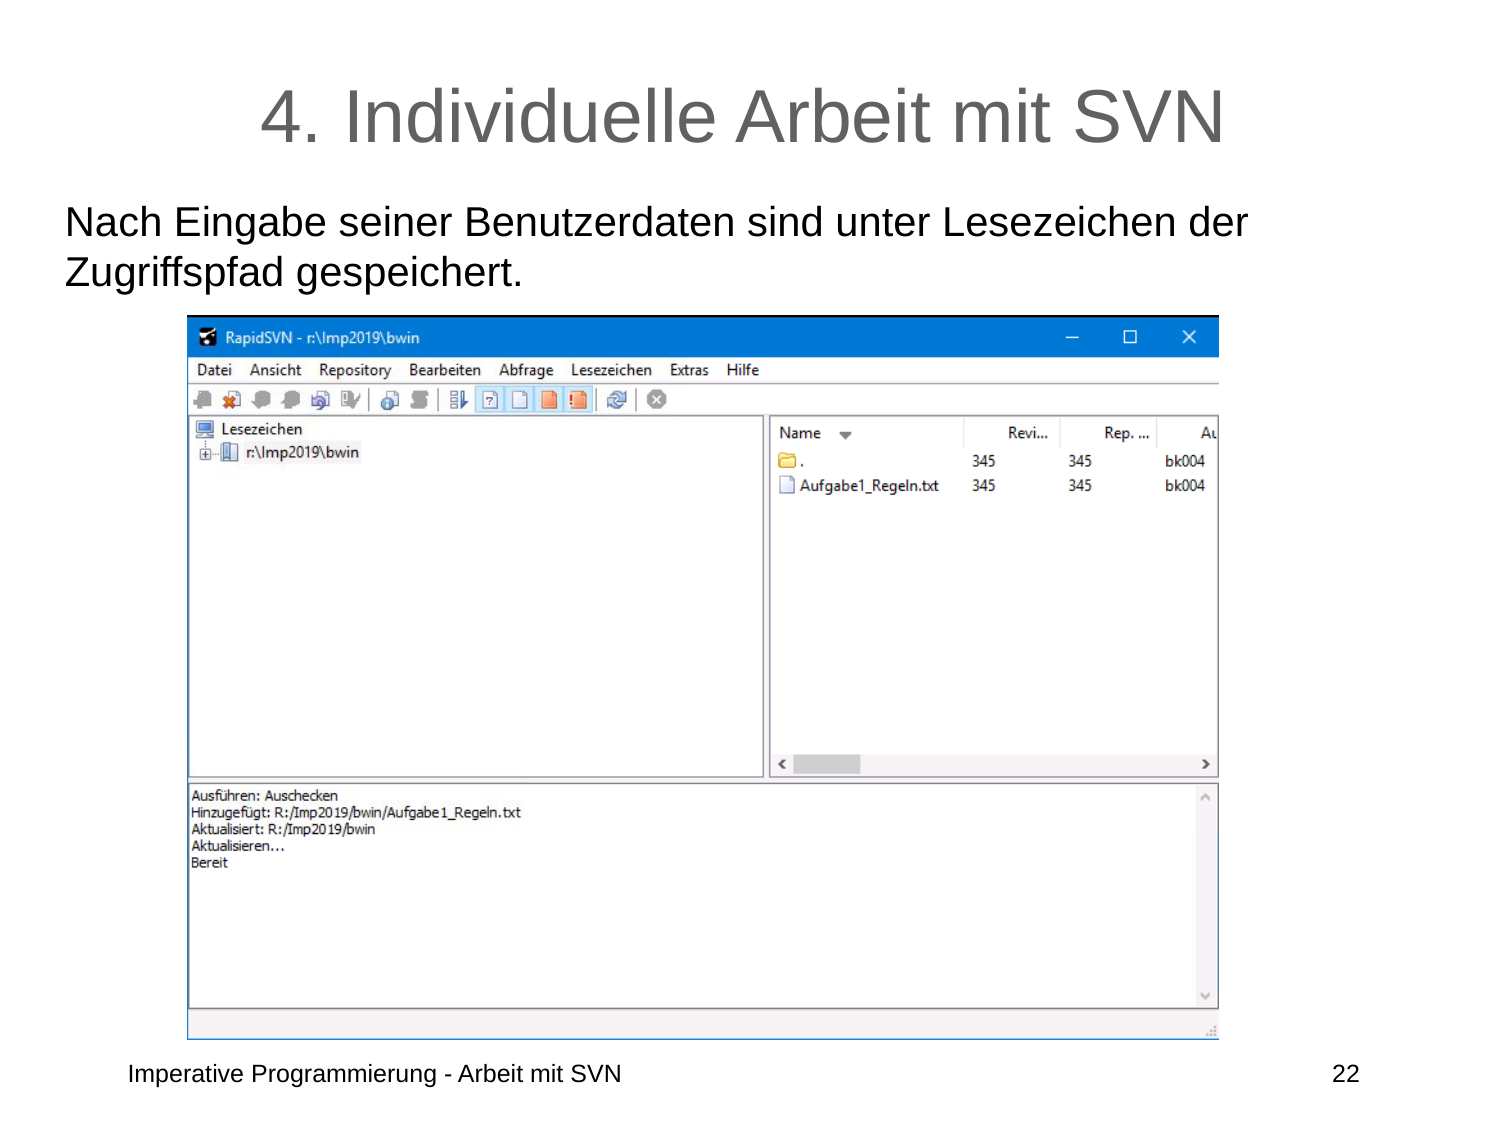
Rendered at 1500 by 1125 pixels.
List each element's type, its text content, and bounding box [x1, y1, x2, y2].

text_box Nach Eingabe seiner Benutzerdaten sind unter Lesezeichen der Zugriffspfad gespeichert. [49, 187, 1475, 303]
slide_number 22 [1061, 1049, 1376, 1101]
picture [187, 314, 1219, 1040]
title 4. Individuelle Arbeit mit SVN [99, 24, 1388, 187]
footer Imperative Programmierung - Arbeit mit SVN [111, 1049, 988, 1101]
